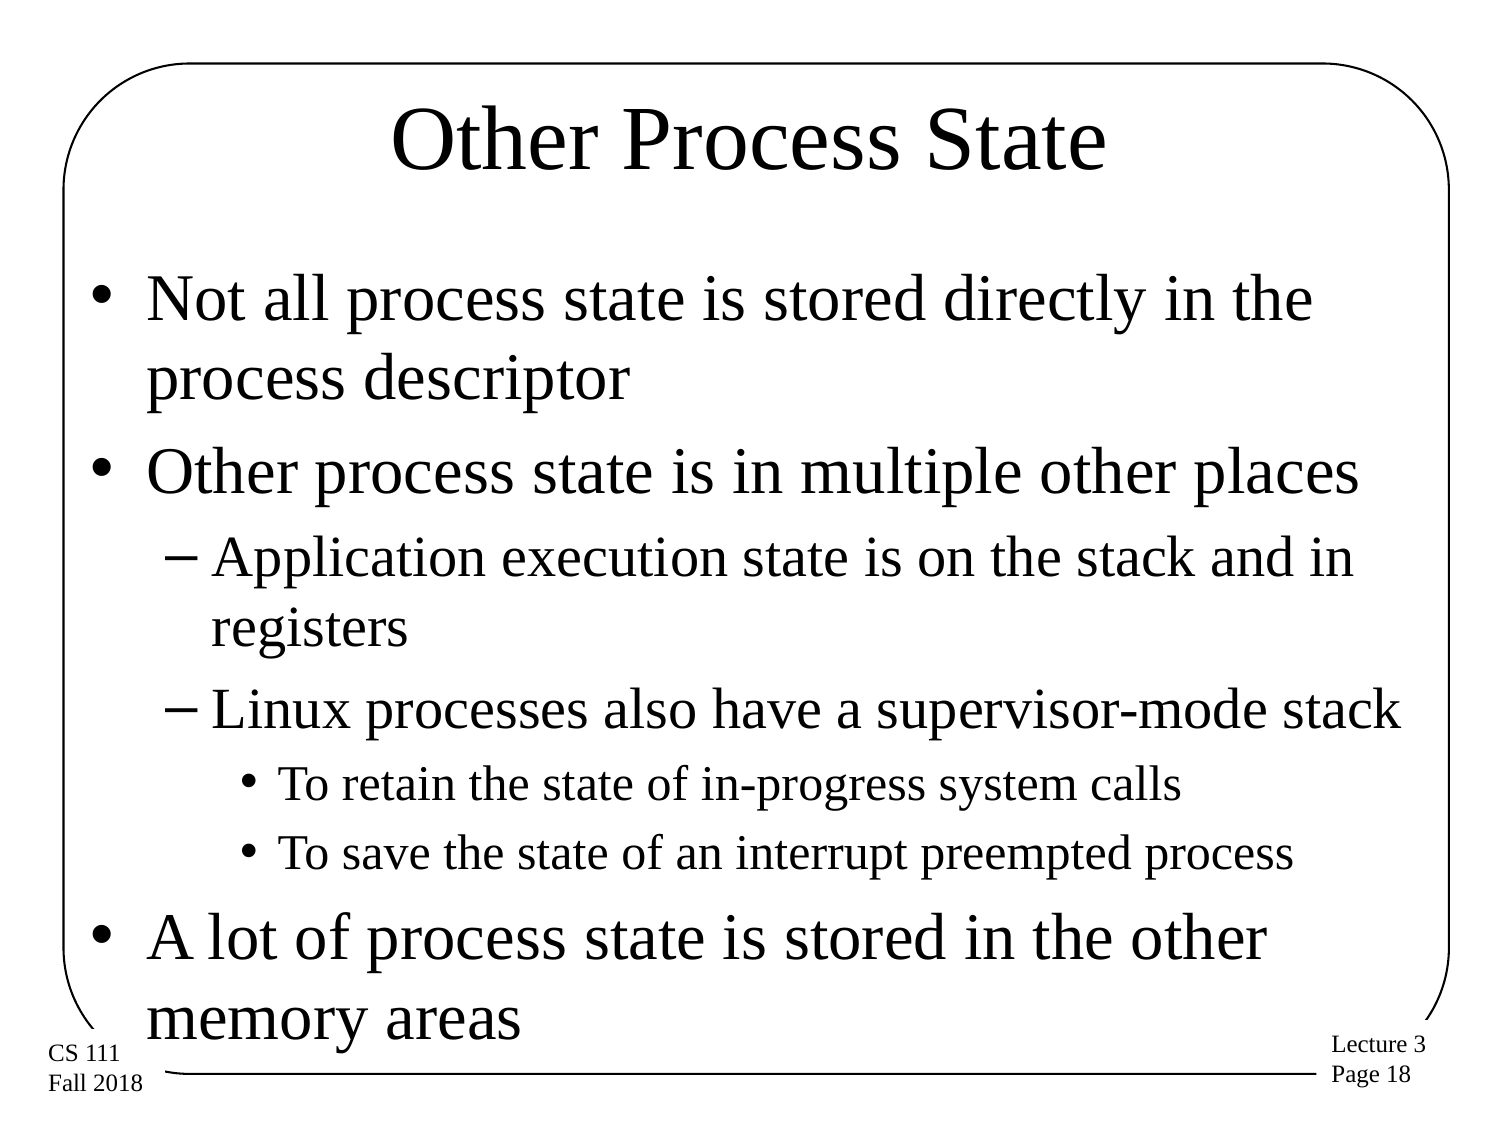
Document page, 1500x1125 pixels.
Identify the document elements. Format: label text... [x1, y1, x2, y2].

list Not all process state is stored directly in the process descriptor Other process state is in multiple other places Application execution state is on the stack and in registers Linux processes also have a supervisor-mode stack To retain the state of in-progress system calls To save the state of an interrupt preempted process A lot of process state is stored in the other memory areas [74, 245, 1426, 989]
title Other Process State [74, 39, 1426, 227]
